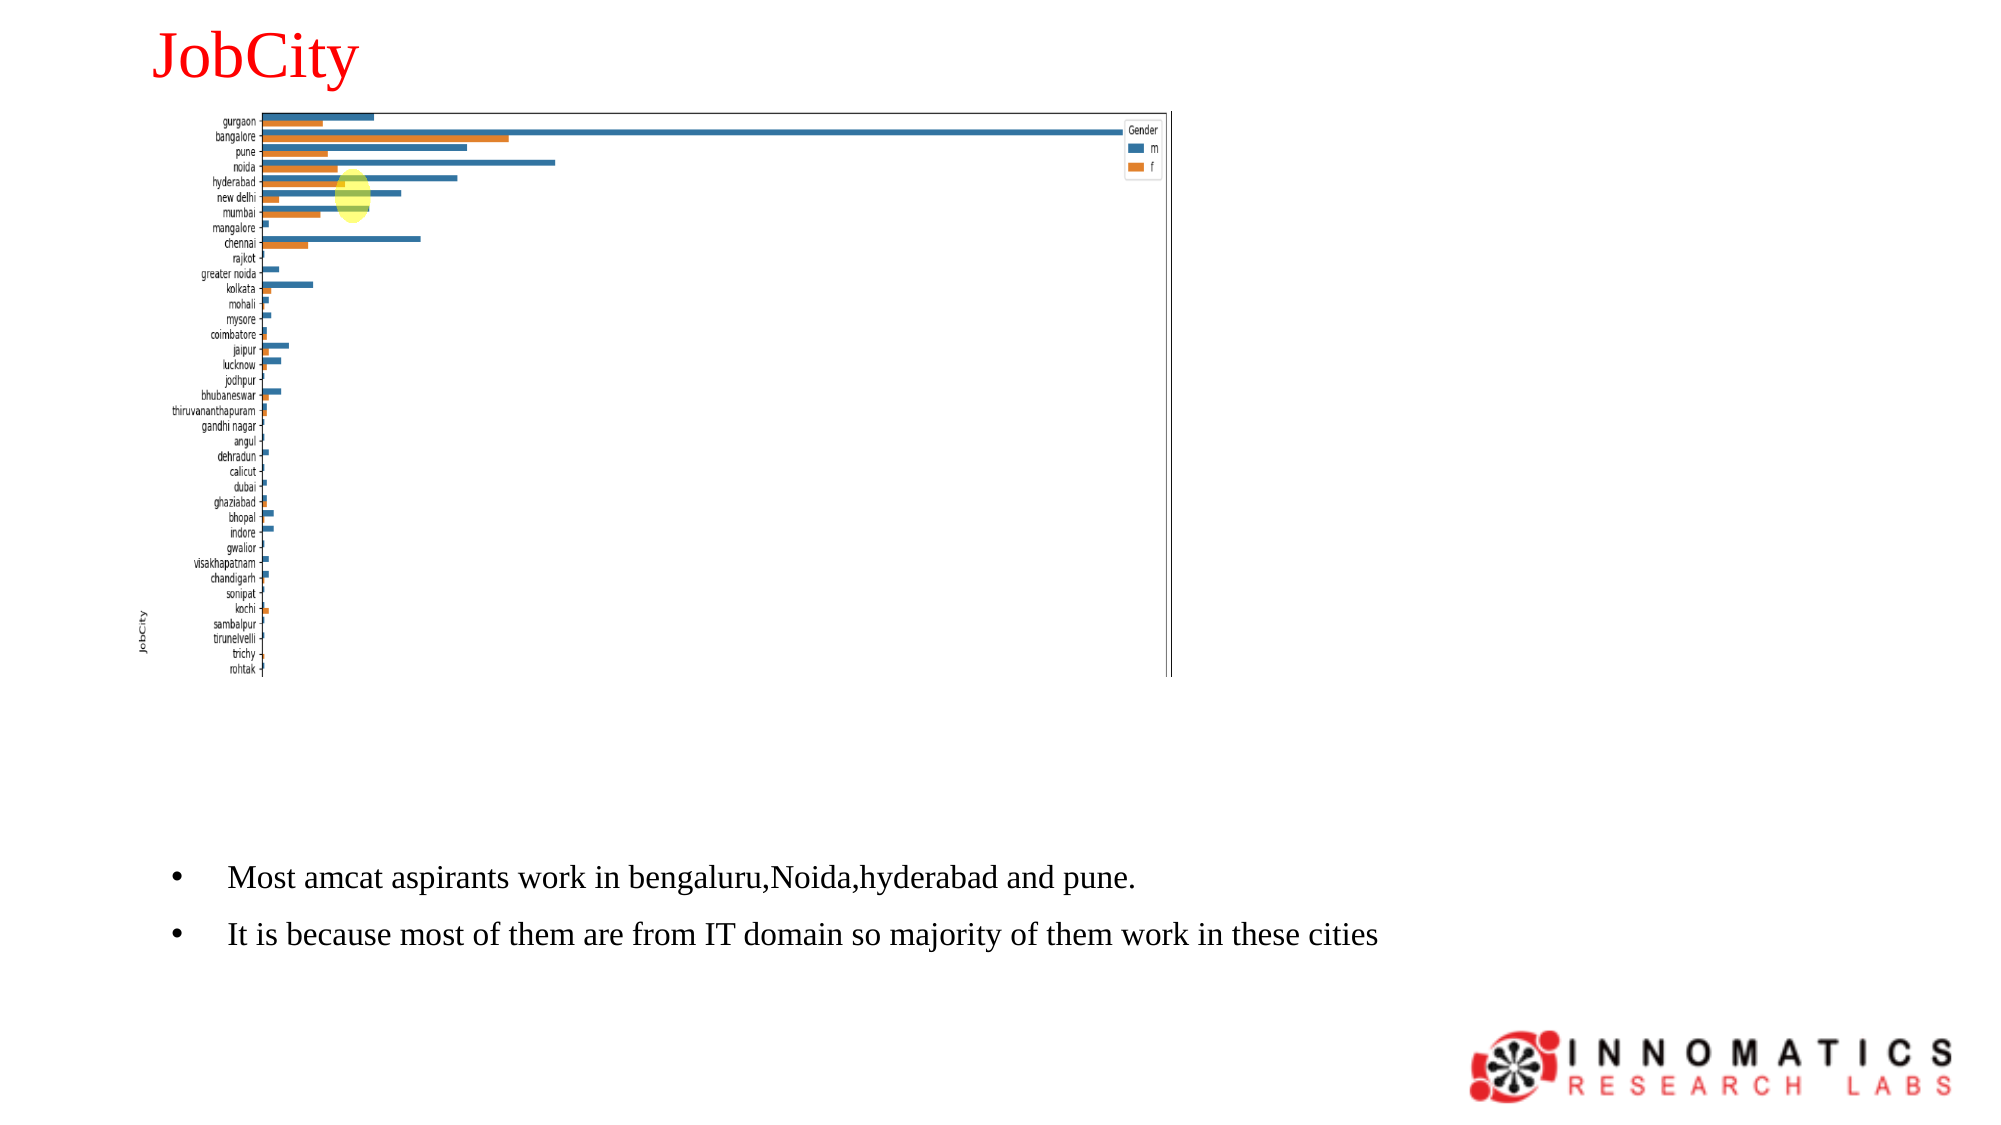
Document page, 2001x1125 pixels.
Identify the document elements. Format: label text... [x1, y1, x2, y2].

list Most amcat aspirants work in bengaluru,Noida,hyderabad and pune. It is because most of them are from IT domain so majority of them work in these cities [137, 111, 1863, 1014]
picture [137, 111, 1172, 678]
title JobCity [137, 0, 1863, 111]
picture [1445, 1014, 1975, 1125]
